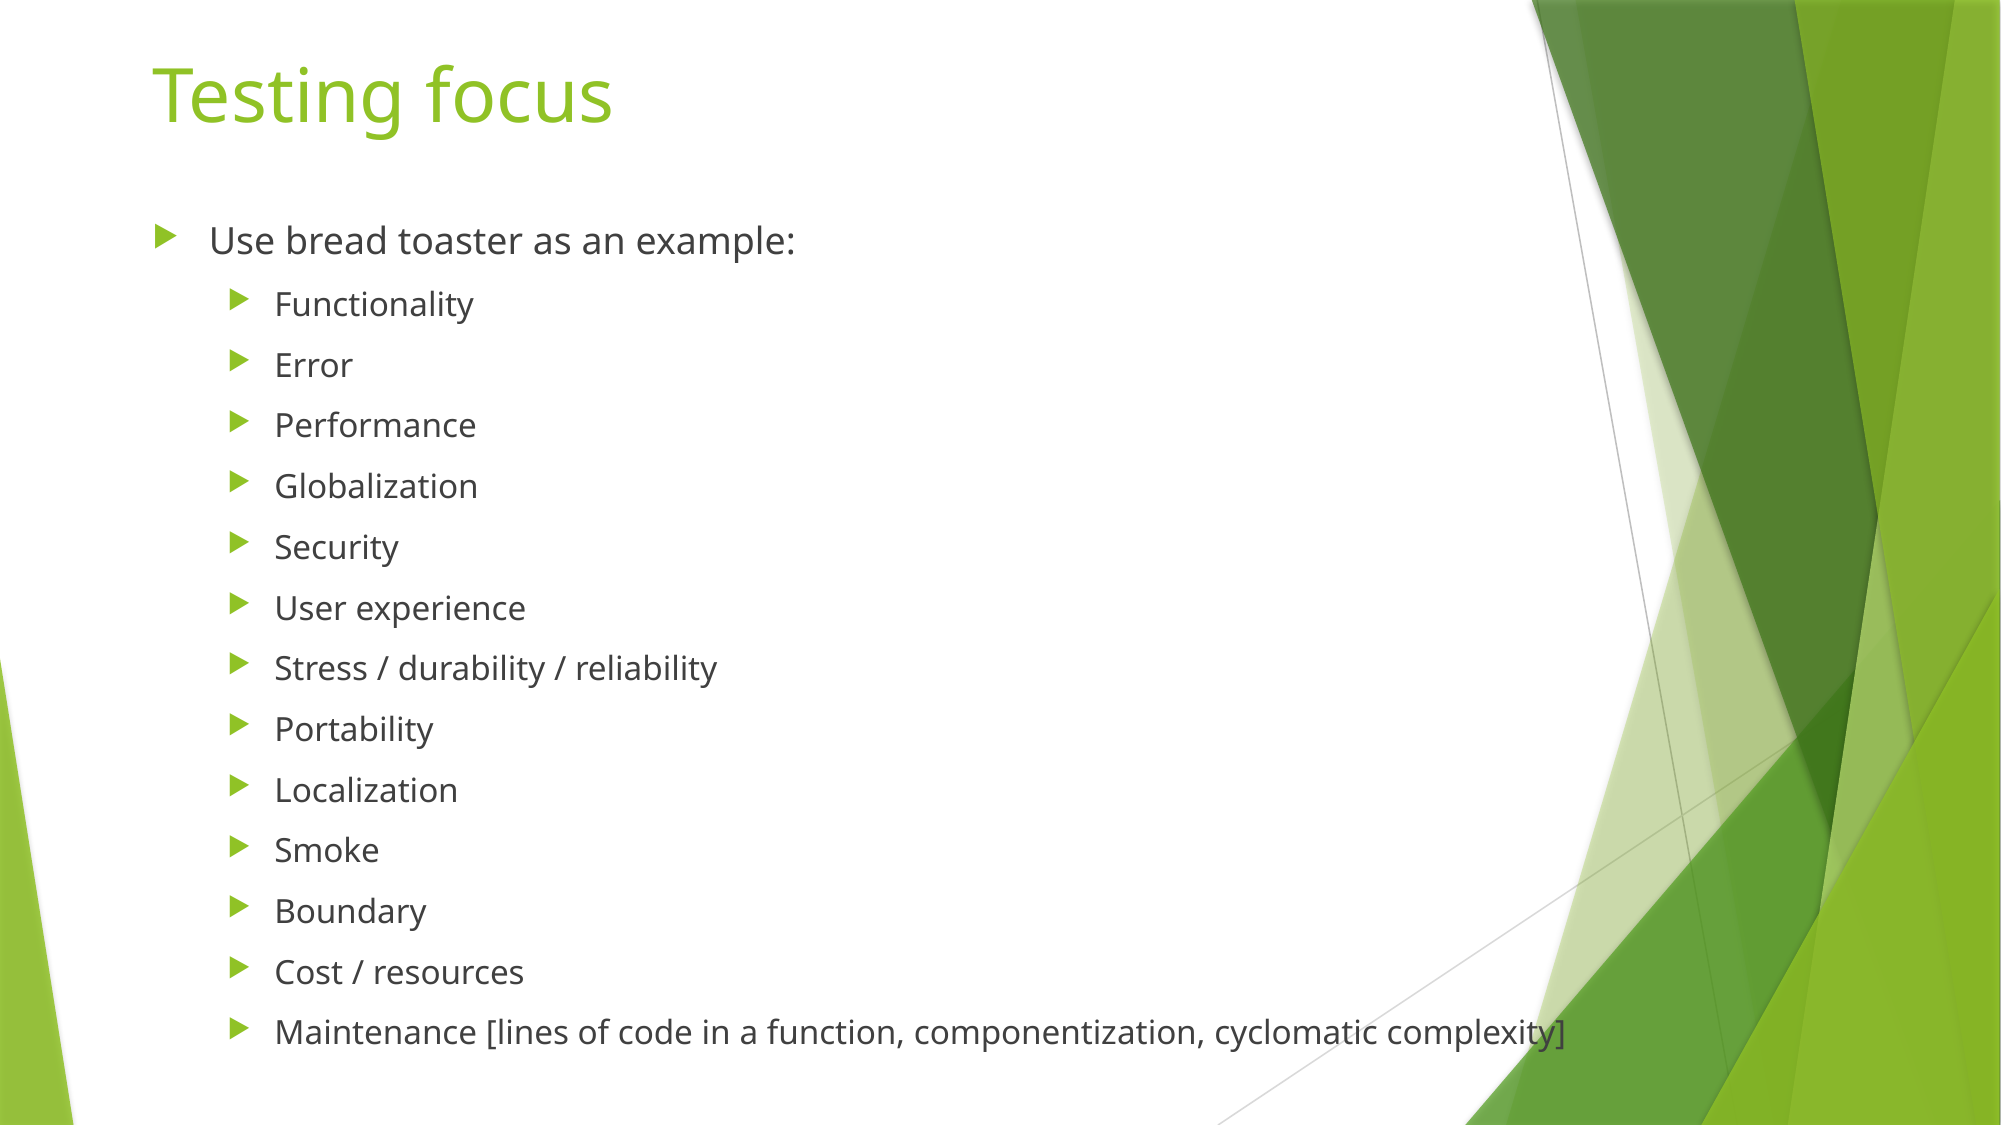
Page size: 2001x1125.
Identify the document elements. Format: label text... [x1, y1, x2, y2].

title Testing focus [137, 39, 1863, 210]
list Use bread toaster as an example: Functionality Error Performance Globalization Security User experience Stress / durability / reliability Portability Localization Smoke Boundary Cost / resources Maintenance [lines of code in a function, componentization, cyclomatic complexity] [137, 210, 1863, 1085]
